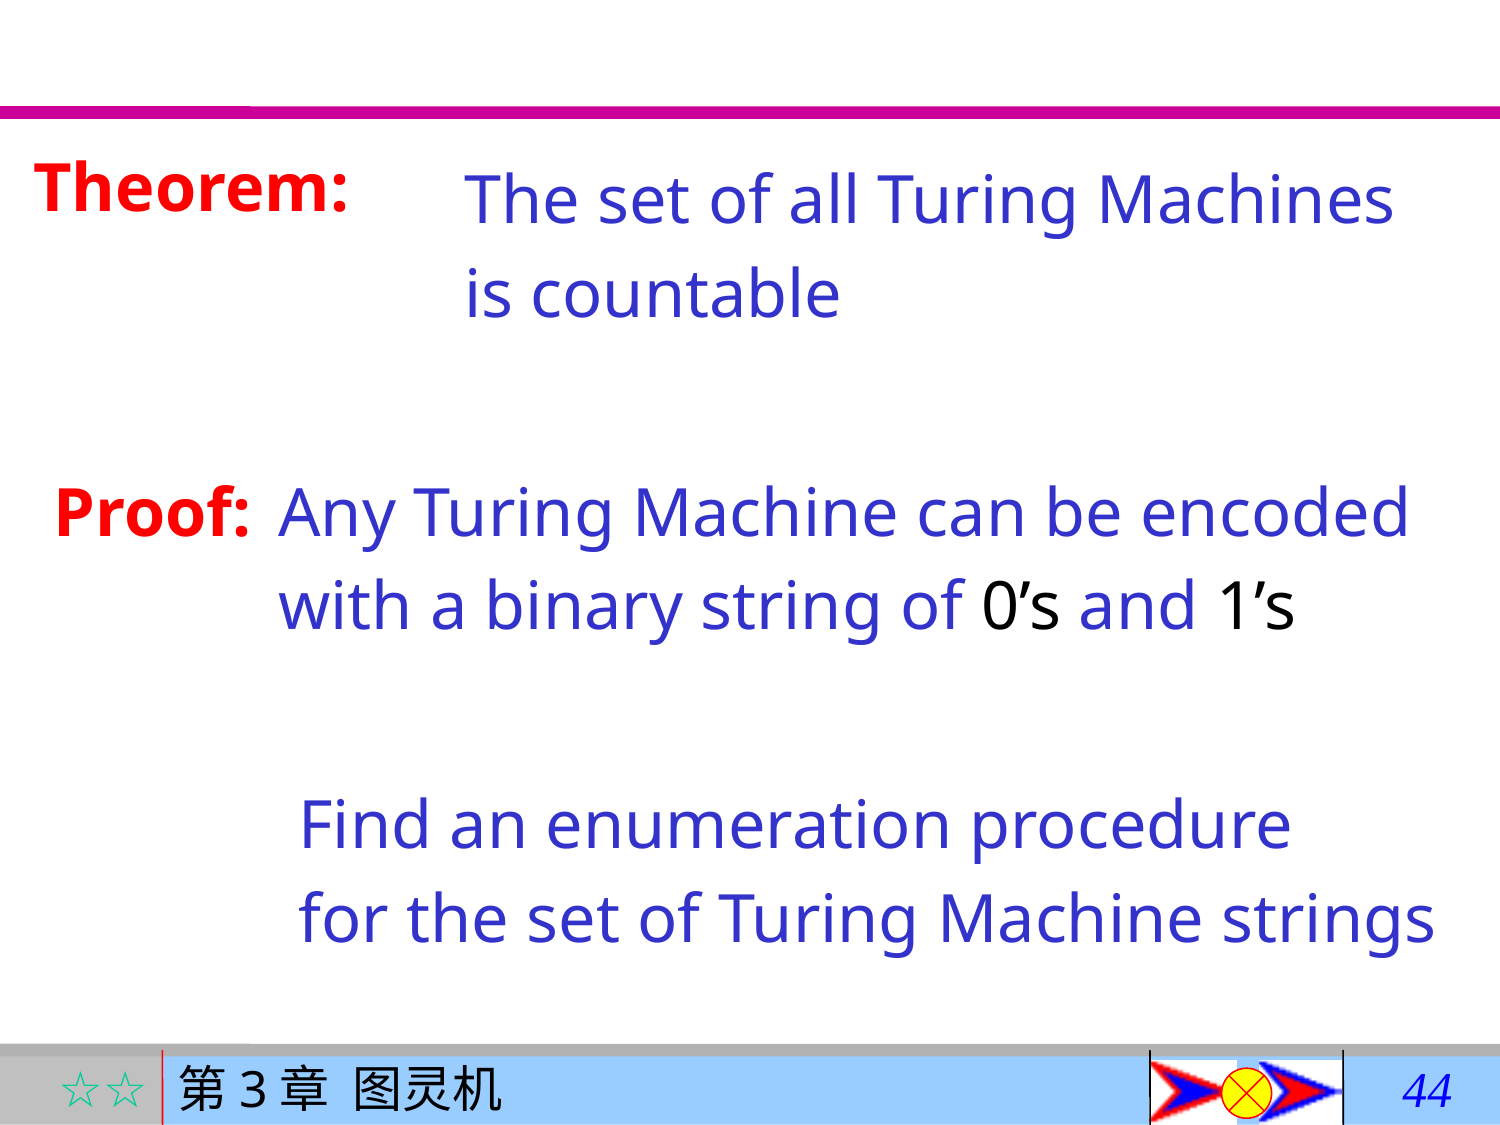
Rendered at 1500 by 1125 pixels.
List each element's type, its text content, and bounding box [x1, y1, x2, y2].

text_box Theorem: [18, 137, 365, 232]
picture [1151, 1060, 1237, 1125]
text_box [37, 462, 1470, 967]
text_box The set of all Turing Machines is countable [449, 149, 1413, 338]
picture [1259, 1060, 1342, 1125]
